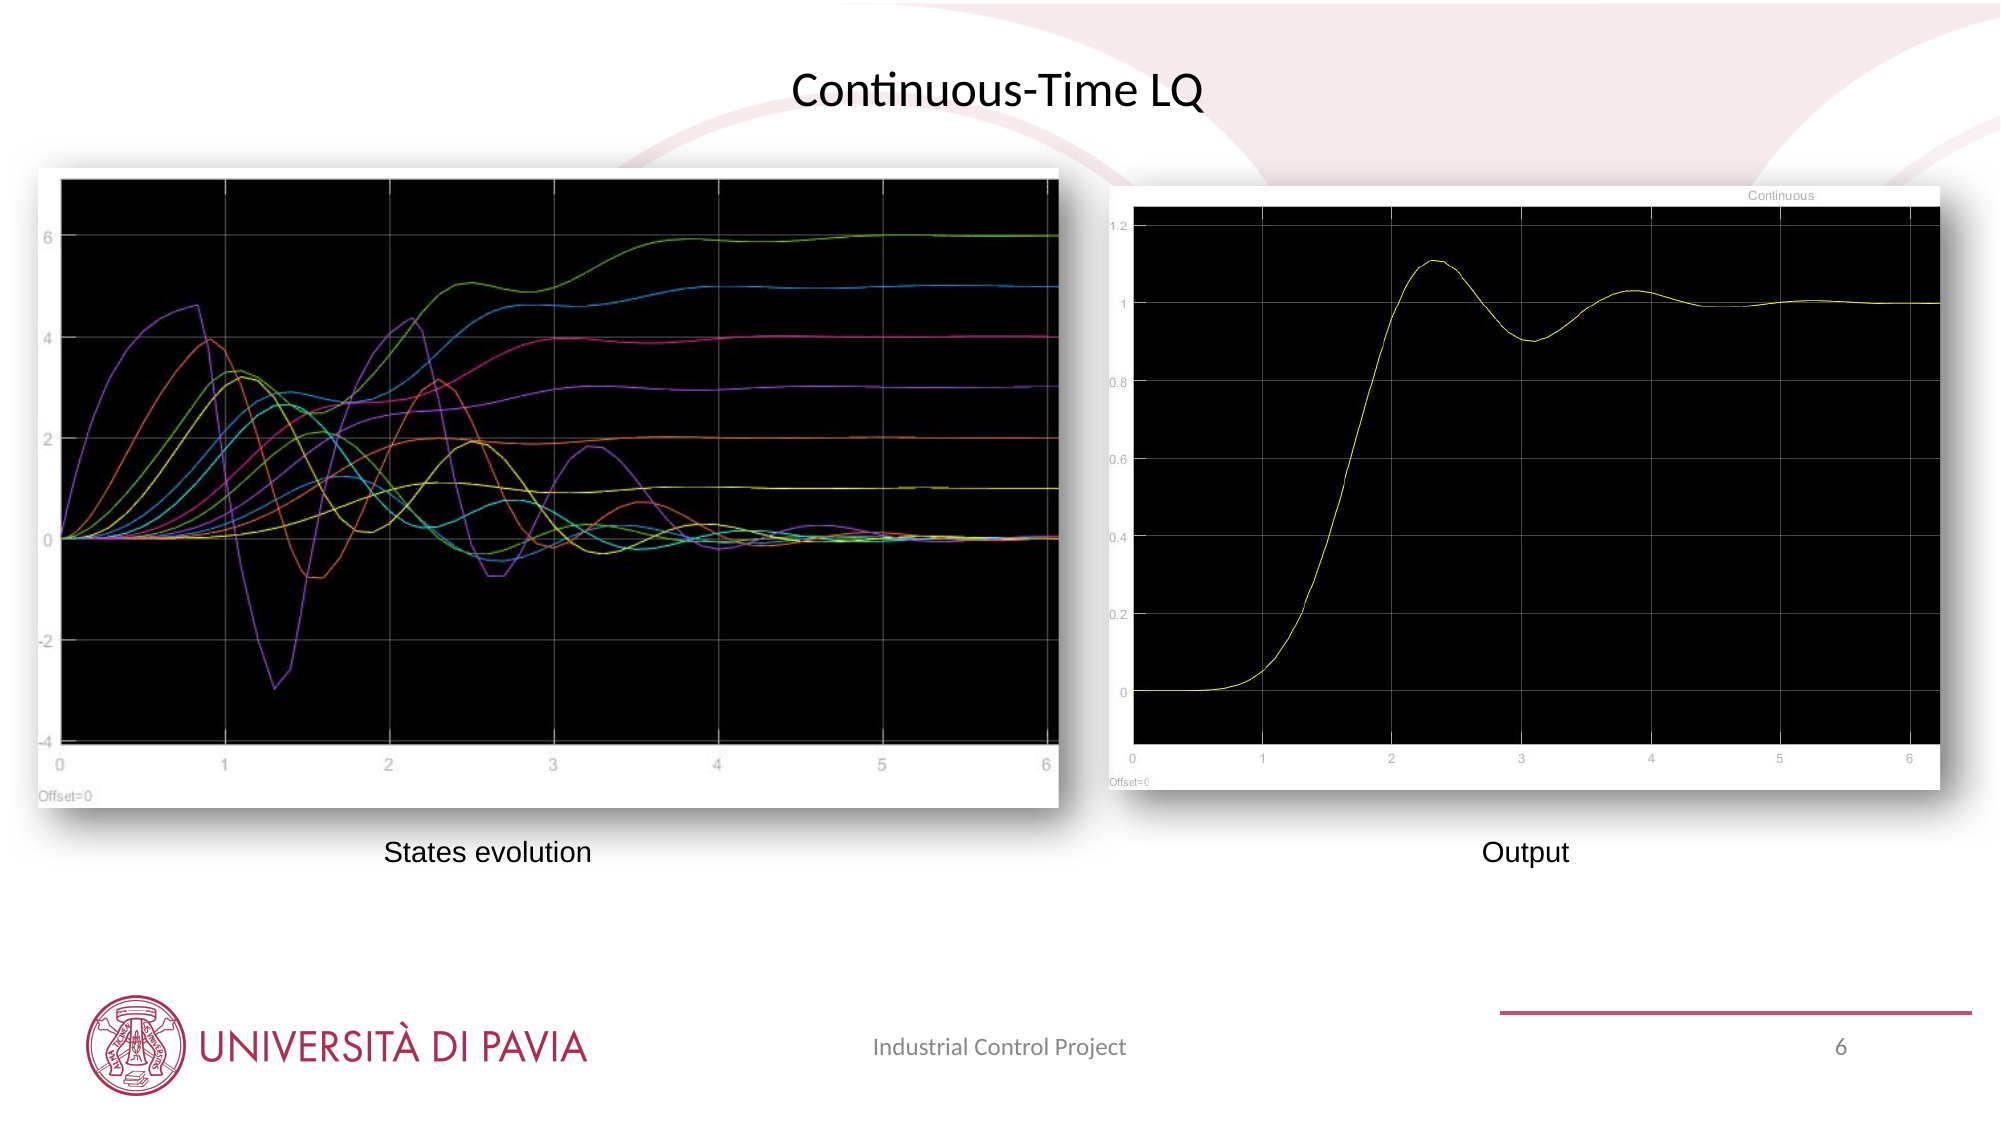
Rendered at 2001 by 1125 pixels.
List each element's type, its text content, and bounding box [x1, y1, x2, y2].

text_box Continuous-Time LQ [776, 49, 1224, 125]
footer Industrial Control Project [662, 1015, 1338, 1076]
picture [0, 0, 2001, 1125]
text_box Output [1467, 826, 1761, 876]
text_box States evolution [368, 826, 663, 876]
slide_number 6 [1412, 1015, 1863, 1076]
